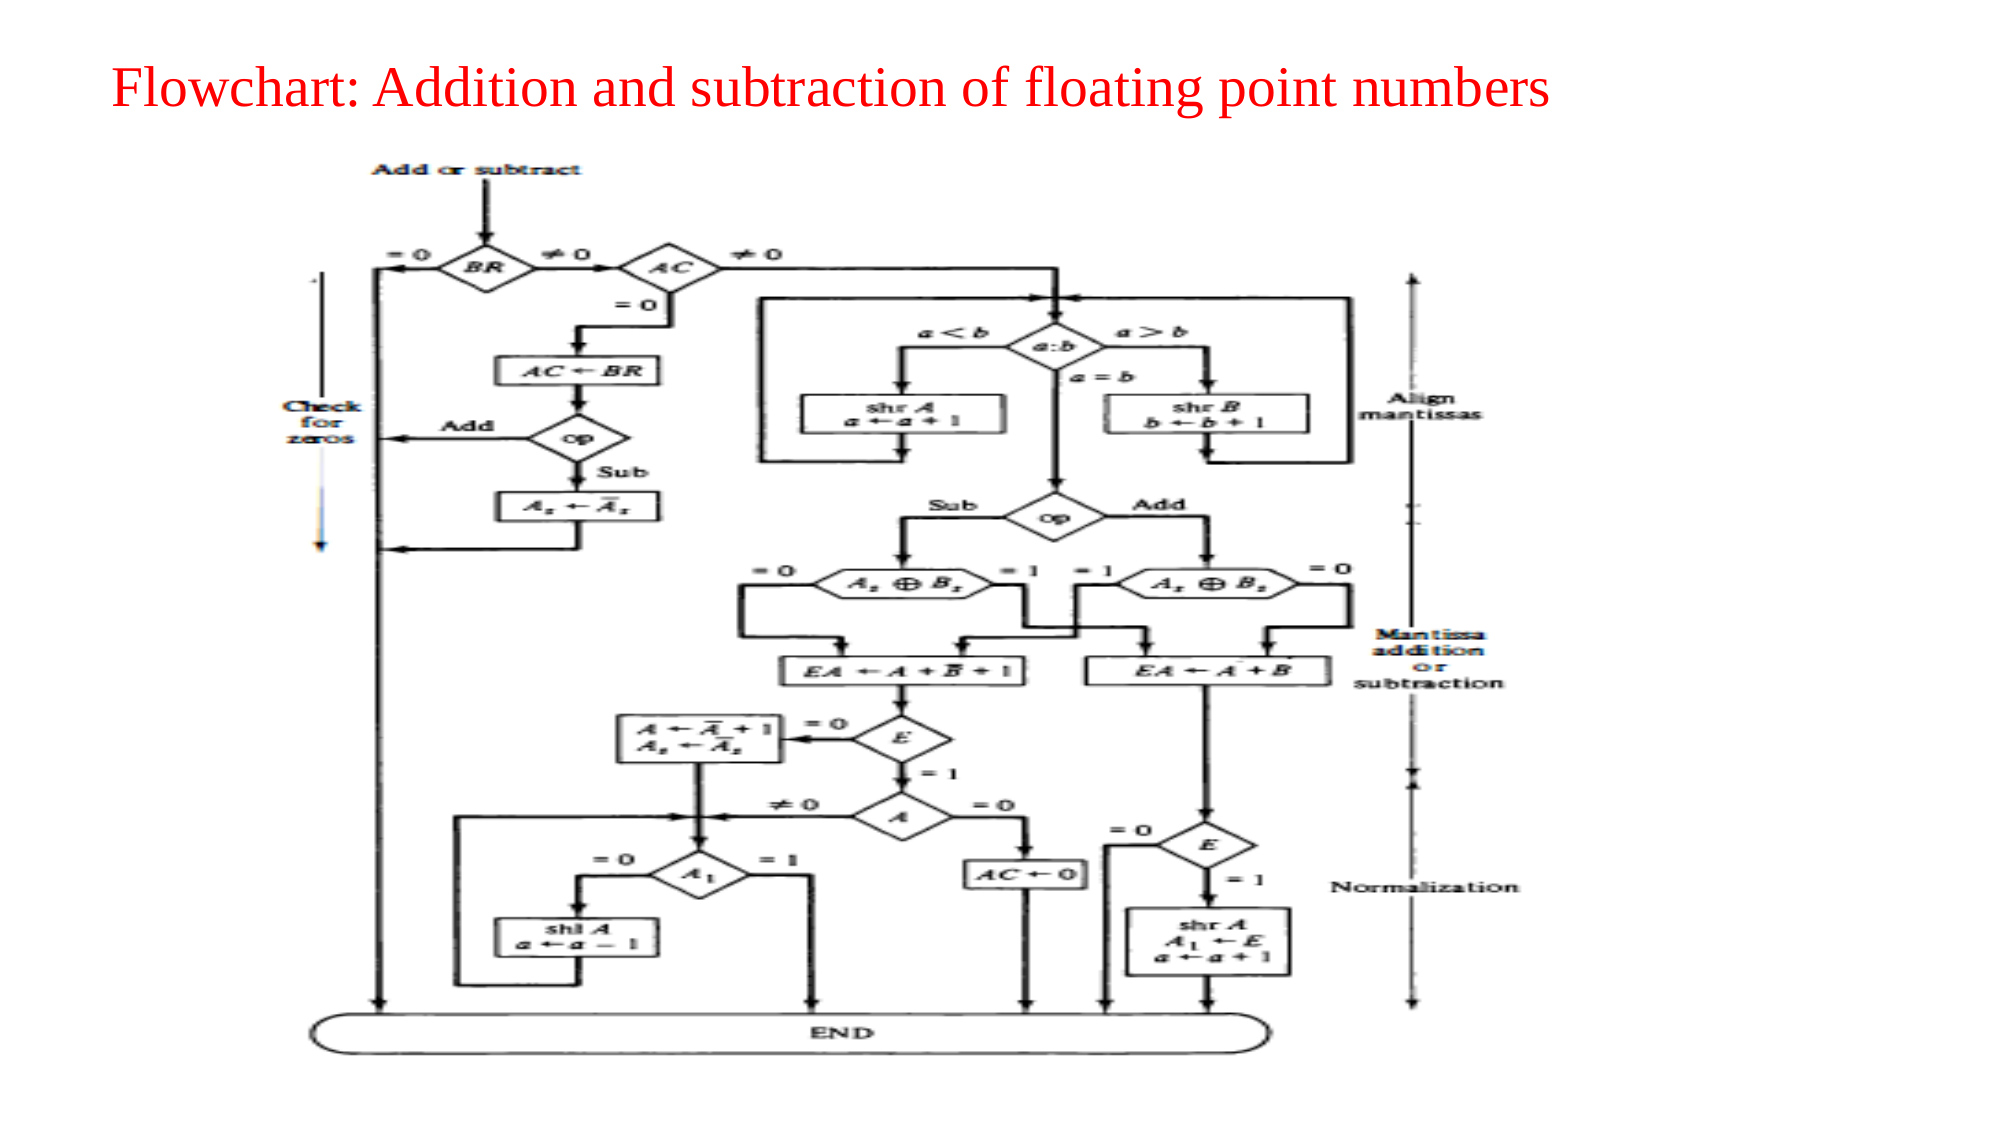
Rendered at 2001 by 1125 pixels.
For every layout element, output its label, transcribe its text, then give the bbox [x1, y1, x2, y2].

title Flowchart: Addition and subtraction of floating point numbers [96, 30, 1937, 146]
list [255, 145, 1603, 1066]
